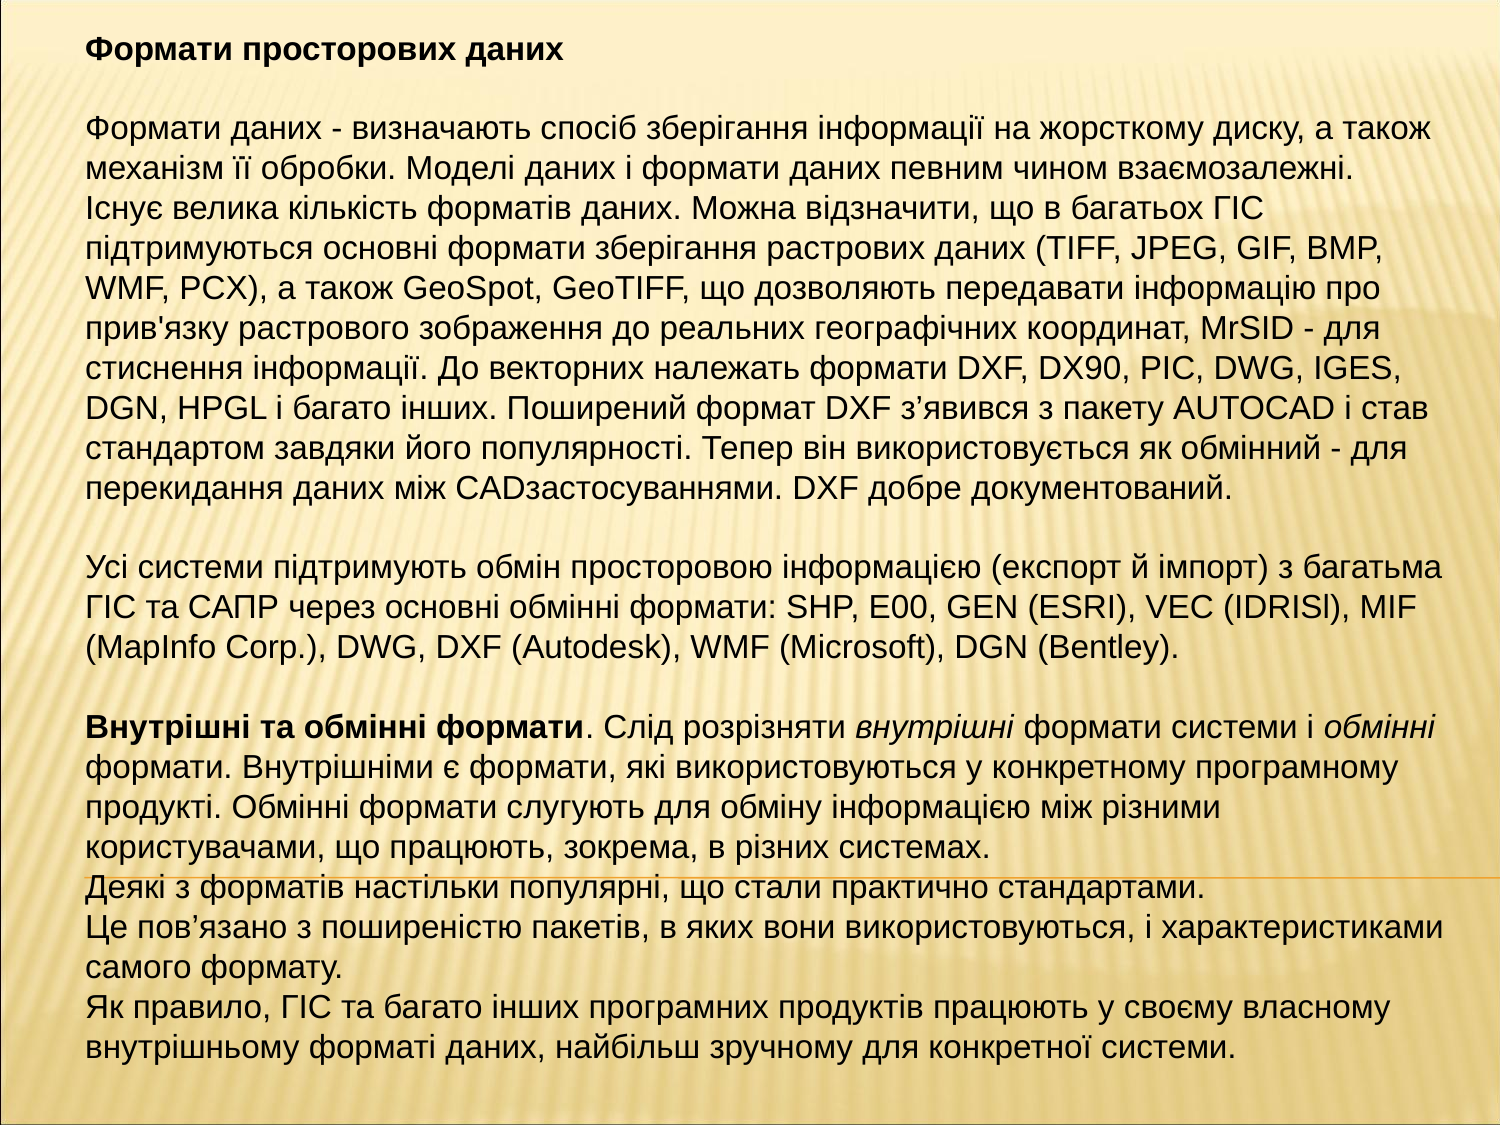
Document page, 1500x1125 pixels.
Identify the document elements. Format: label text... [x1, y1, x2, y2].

text_box Формати просторових даних Формати даних - визначають спосіб зберігання інформації на жорсткому диску, а також механізм її обробки. Моделі даних і формати даних певним чином взаємозалежні. Існує велика кількість форматів даних. Можна відзначити, що в багатьох ГІС підтримуються основні формати зберігання растрових даних (TIFF, JPEG, GIF, BMP, WMF, PCX), a також GeoSpot, GeoTIFF, що дозволяють передавати інформацію про прив'язку растрового зображення до реальних географічних координат, MrSID - для стиснення інформації. До векторних належать формати DXF, DX90, РІС, DWG, IGES, DGN, HPGL і багато інших. Поширений формат DXF з’явився з пакету AUTOCAD і став стандартом завдяки його популярності. Тепер він використовується як обмінний - для перекидання даних між CADзастосуваннями. DXF добре документований. Усі системи підтримують обмін просторовою інформацією (експорт й імпорт) з багатьма ГІС та САПР через основні обмінні формати: SHP, Е00, GEN (ESRI), VEC (IDRISl), MIF (MapInfo Corp.), DWG, DXF (Autodesk), WMF (Microsoft), DGN (Bentley). Внутрішні та обмінні формати. Слід розрізняти внутрішні формати системи і обмінні формати. Внутрішніми є формати, які використовуються у конкретному програмному продукті. Обмінні формати слугують для обміну інформацією між різними користувачами, що працюють, зокрема, в різних системах. Деякі з форматів настільки популярні, що стали практично стандартами. Це пов’язано з поширеністю пакетів, в яких вони використовуються, і характеристиками самого формату. Як правило, ГІС та багато інших програмних продуктів працюють у своєму власному внутрішньому форматі даних, найбільш зручному для конкретної системи. [70, 19, 1465, 1073]
picture [0, 1, 1500, 1125]
